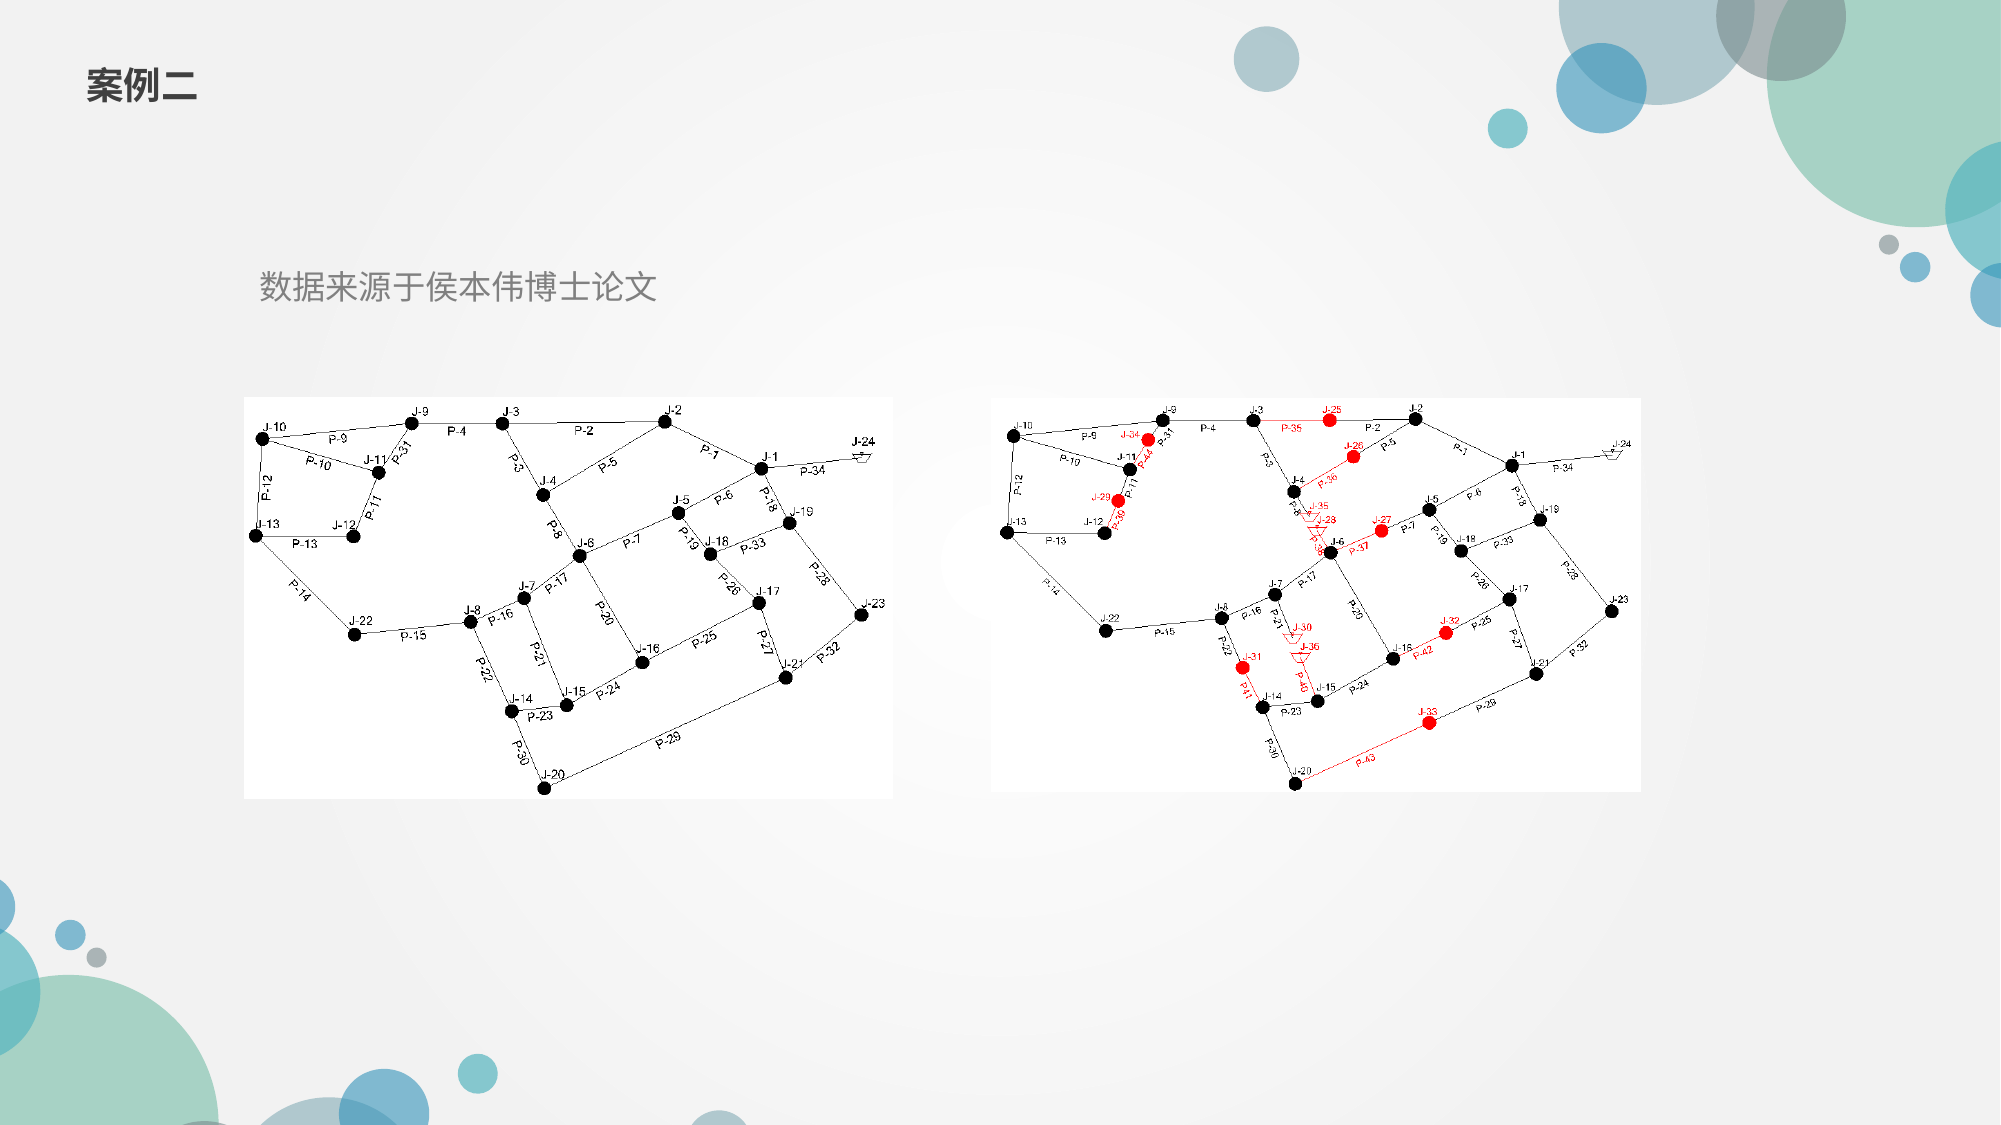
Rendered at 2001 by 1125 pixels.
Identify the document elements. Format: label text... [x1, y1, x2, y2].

text_box 数据来源于侯本伟博士论文 [244, 247, 960, 314]
picture [244, 397, 893, 799]
picture [991, 398, 1641, 793]
list 案例二 [71, 41, 630, 108]
